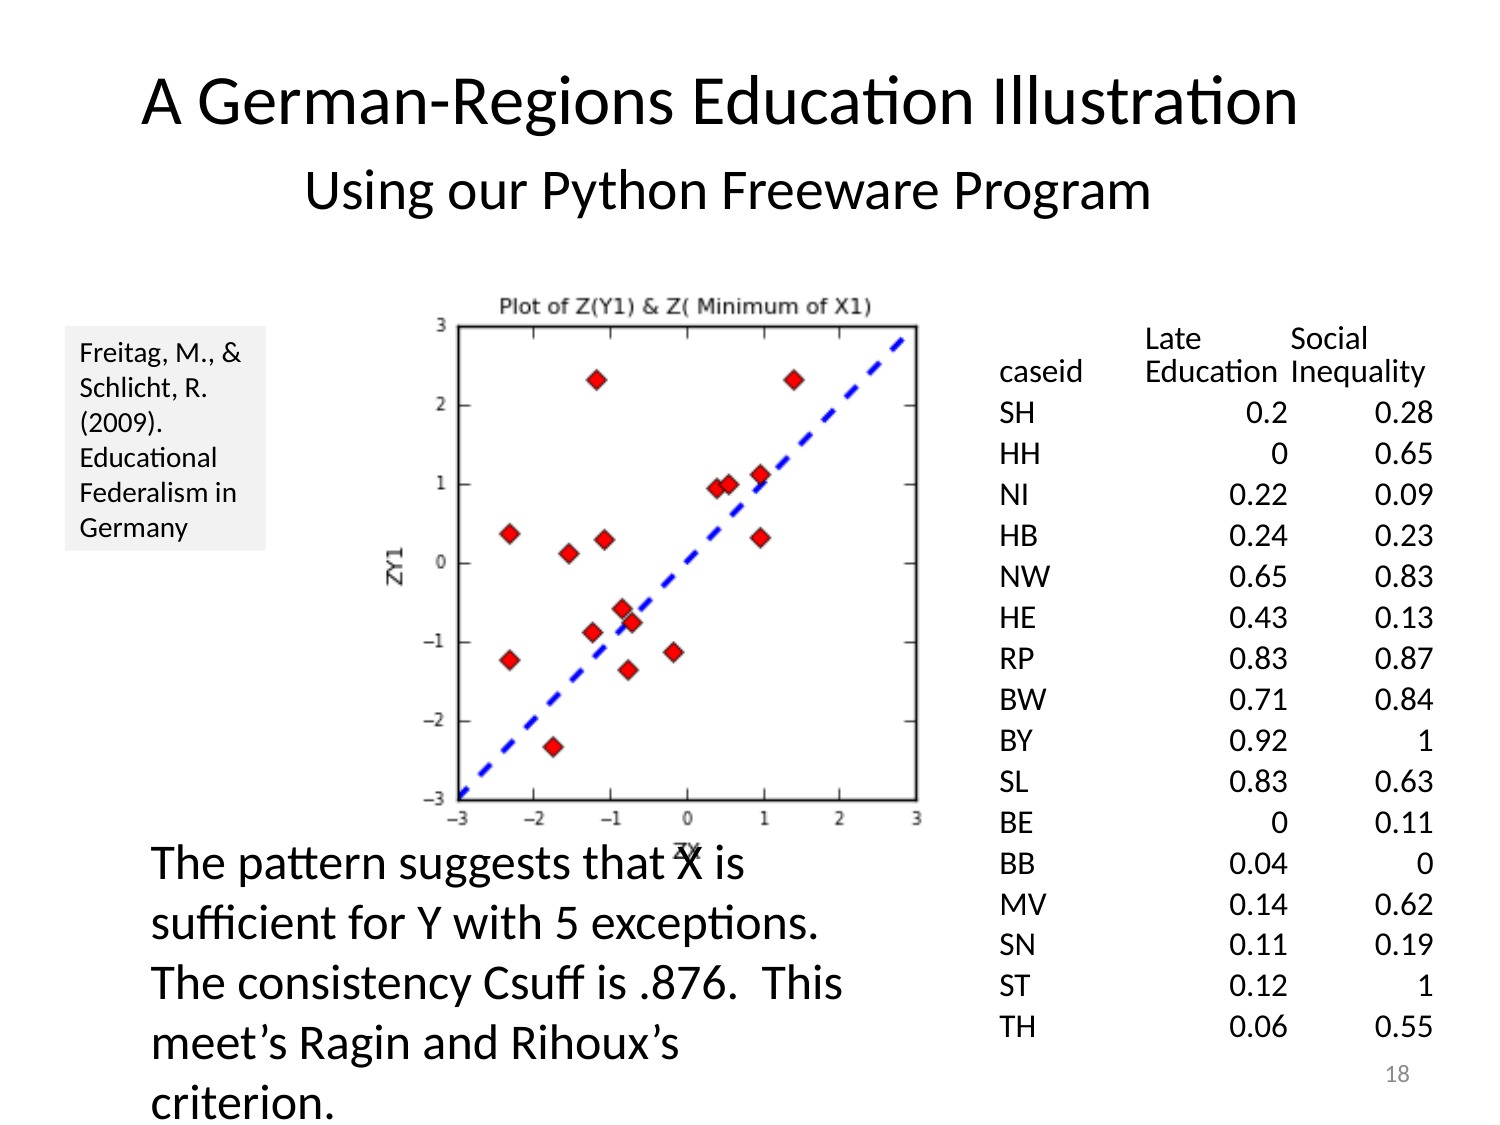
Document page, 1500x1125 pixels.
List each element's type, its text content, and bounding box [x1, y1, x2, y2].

text_box Freitag, M., & Schlicht, R. (2009). Educational Federalism in Germany [64, 326, 266, 551]
table_cell BW [998, 678, 1144, 719]
table_cell 0.11 [1144, 923, 1289, 964]
table_cell 0.04 [1144, 841, 1289, 882]
table_cell 0.83 [1289, 555, 1435, 596]
table_cell 0.62 [1289, 882, 1435, 923]
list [383, 267, 976, 859]
table_cell 0.23 [1289, 514, 1435, 555]
table_cell 0.83 [1144, 760, 1289, 800]
title A German-Regions Education Illustration Using our Python Freeware Program [17, 45, 1425, 233]
table_cell MV [998, 882, 1144, 923]
table_cell SN [998, 923, 1144, 964]
table_cell 0.65 [1144, 555, 1289, 596]
table_cell 0.06 [1144, 1005, 1289, 1046]
table_cell ST [998, 964, 1144, 1005]
table_cell 0.09 [1289, 473, 1435, 514]
table_cell HE [998, 596, 1144, 637]
table_cell HH [998, 432, 1144, 473]
table_cell 1 [1289, 964, 1435, 1005]
table_cell 0.55 [1289, 1005, 1435, 1046]
table_cell 0.43 [1144, 596, 1289, 637]
table_cell 0.14 [1144, 882, 1289, 923]
table_cell 0.24 [1144, 514, 1289, 555]
text_box The pattern suggests that X is sufficient for Y with 5 exceptions. The consistency Csuff is .876. This meet’s Ragin and Rihoux’s criterion. [135, 822, 880, 1125]
table_cell 0.71 [1144, 678, 1289, 719]
table_cell BY [998, 719, 1144, 760]
table_cell 0.11 [1289, 800, 1435, 841]
table_cell BE [998, 800, 1144, 841]
table_cell 0.83 [1144, 637, 1289, 678]
table_cell 0.92 [1144, 719, 1289, 760]
table_header Late Education [1144, 314, 1289, 391]
table_cell 0.12 [1144, 964, 1289, 1005]
table_cell HB [998, 514, 1144, 555]
table_cell SH [998, 391, 1144, 432]
table_cell RP [998, 637, 1144, 678]
table_cell NW [998, 555, 1144, 596]
table_cell 0 [1289, 841, 1435, 882]
table_cell 0 [1144, 800, 1289, 841]
table_cell 0.84 [1289, 678, 1435, 719]
table_cell 0.28 [1289, 391, 1435, 432]
table_cell 0 [1144, 432, 1289, 473]
table_header caseid [998, 314, 1144, 391]
table_cell 0.13 [1289, 596, 1435, 637]
table_cell NI [998, 473, 1144, 514]
table_cell 0.2 [1144, 391, 1289, 432]
table_cell SL [998, 760, 1144, 800]
table_cell 0.87 [1289, 637, 1435, 678]
table_cell 0.63 [1289, 760, 1435, 800]
table_header Social Inequality [1289, 314, 1435, 391]
table_cell 0.19 [1289, 923, 1435, 964]
table_cell BB [998, 841, 1144, 882]
table_cell 1 [1289, 719, 1435, 760]
slide_number 18 [1074, 1046, 1425, 1103]
table_cell 0.65 [1289, 432, 1435, 473]
table_cell 0.22 [1144, 473, 1289, 514]
table_cell TH [998, 1005, 1144, 1046]
